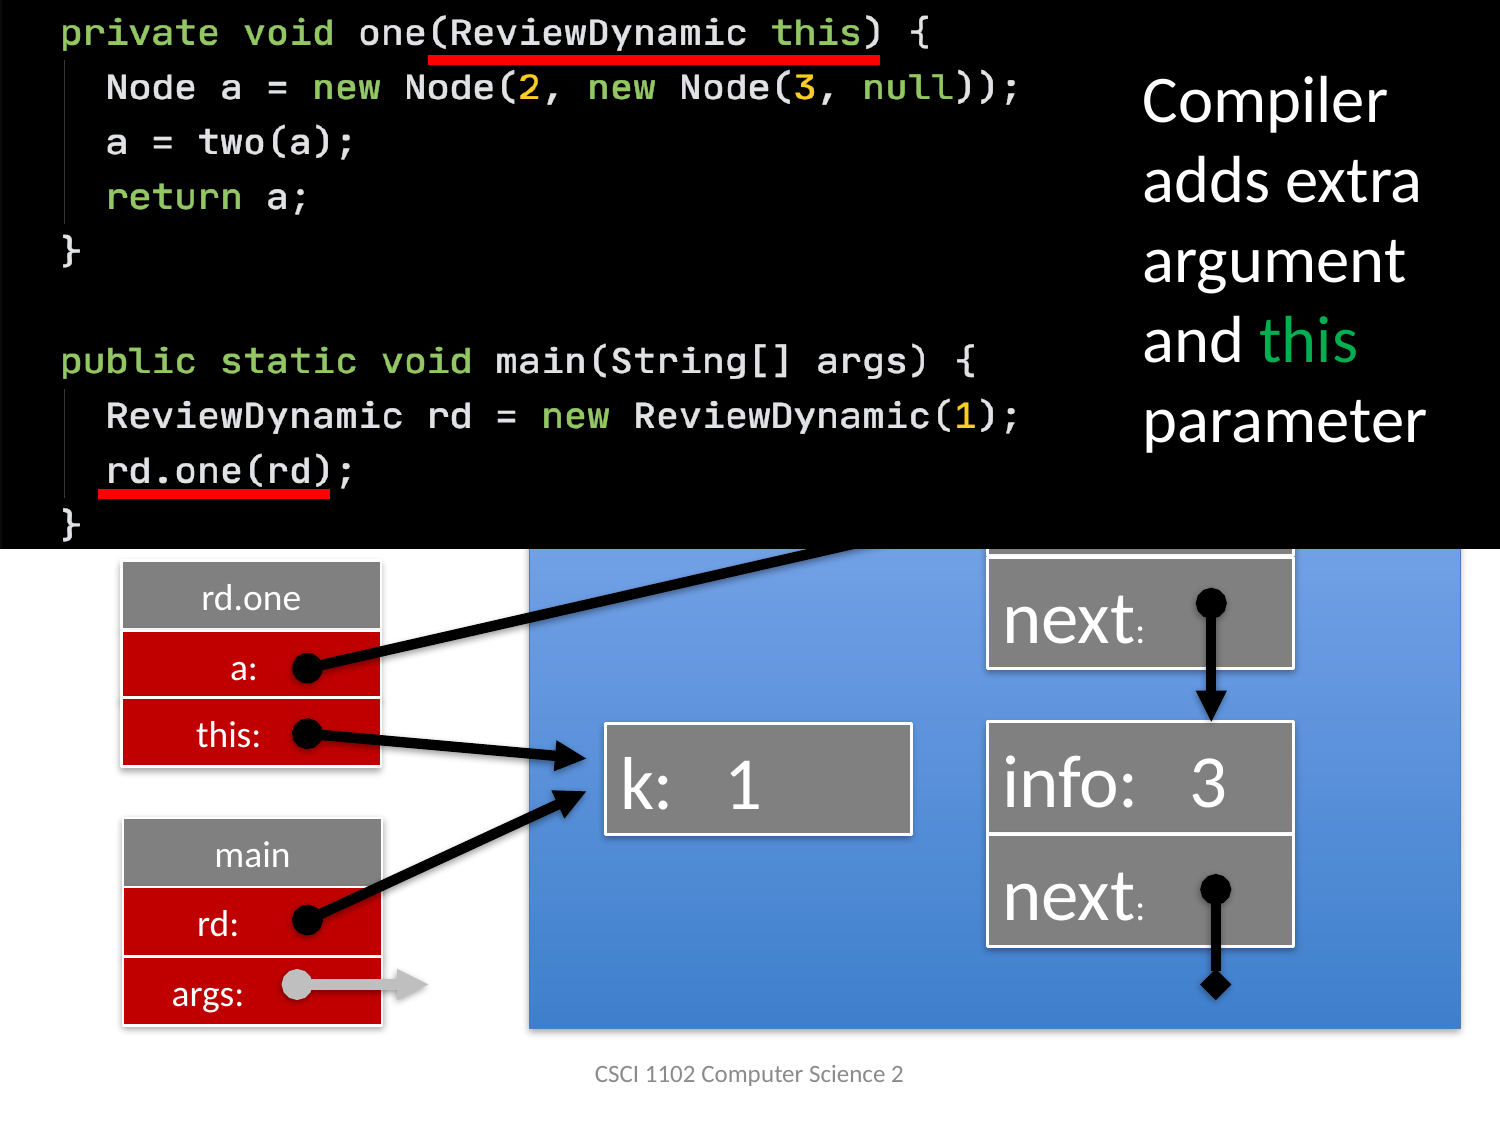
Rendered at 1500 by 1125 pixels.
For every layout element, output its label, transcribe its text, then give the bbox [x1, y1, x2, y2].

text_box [986, 557, 1294, 722]
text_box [307, 733, 587, 759]
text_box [122, 817, 383, 1026]
text_box k: 1 [604, 723, 912, 836]
picture [0, 0, 1500, 549]
footer CSCI 1102 Computer Science 2 [512, 1042, 988, 1103]
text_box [307, 557, 972, 669]
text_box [121, 560, 382, 767]
text_box [529, 557, 1461, 1029]
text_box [986, 728, 1294, 985]
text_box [307, 791, 587, 921]
